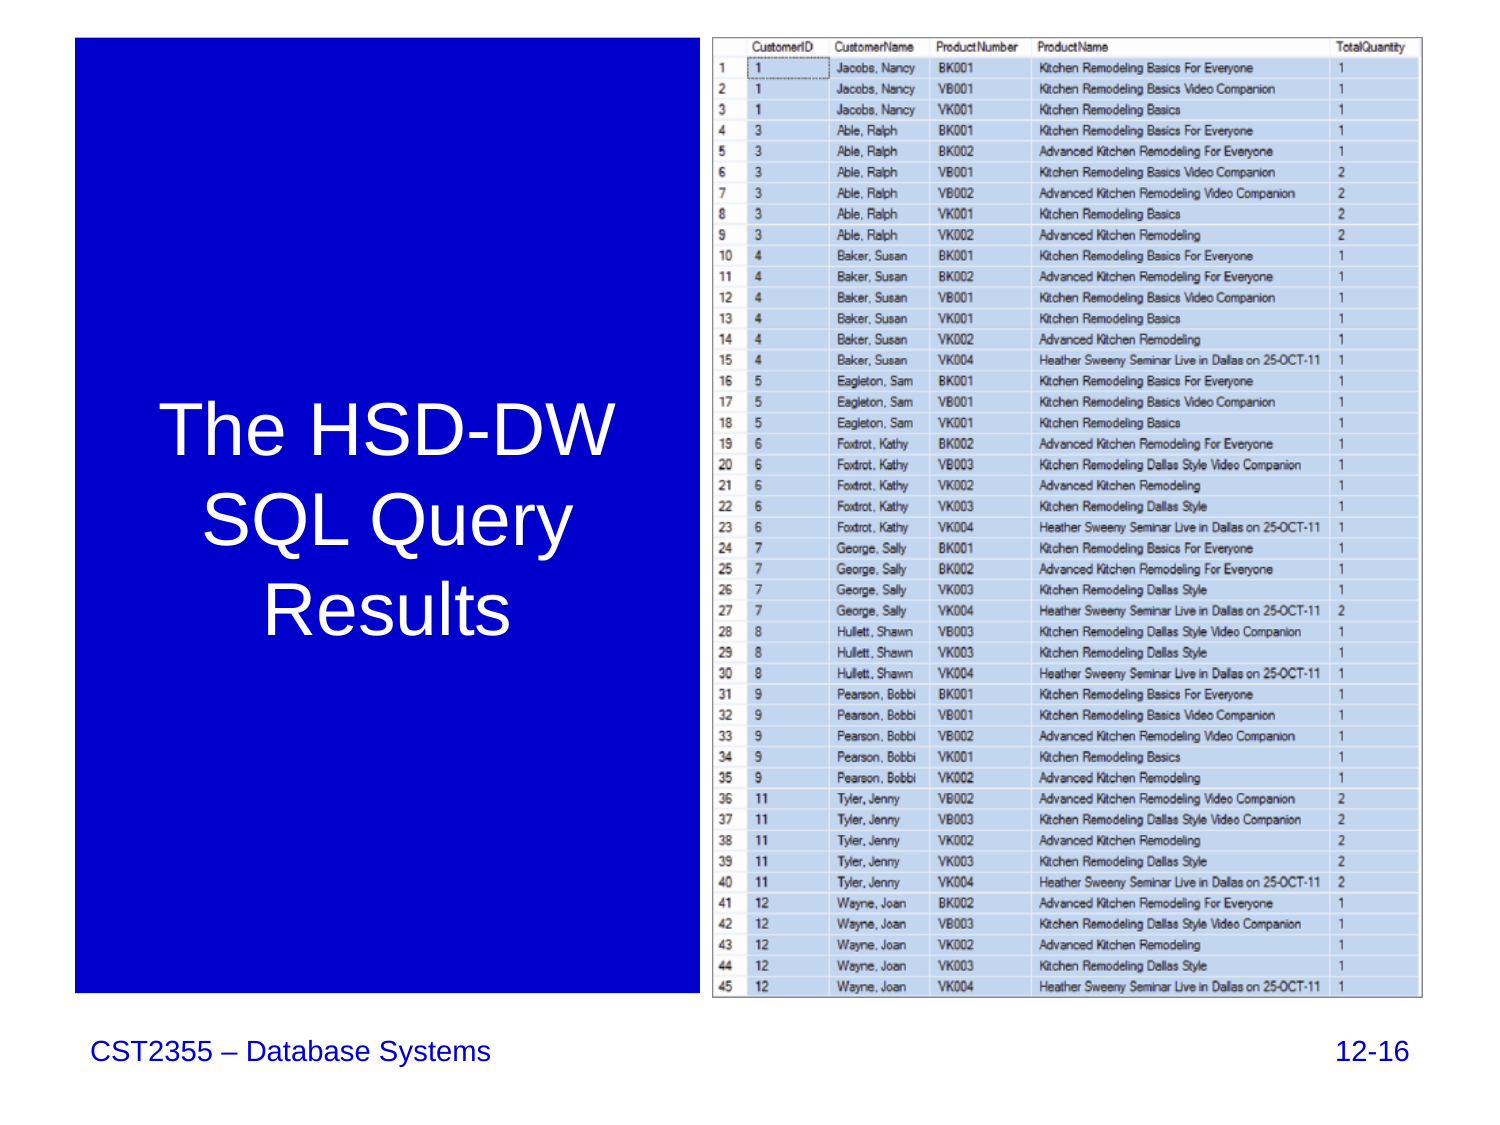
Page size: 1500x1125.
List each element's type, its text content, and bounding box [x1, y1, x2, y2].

picture [712, 37, 1423, 998]
footer CST2355 – Database Systems [74, 1024, 976, 1104]
slide_number 12-16 [1074, 1024, 1426, 1103]
title The HSD-DW SQL Query Results [75, 37, 700, 994]
